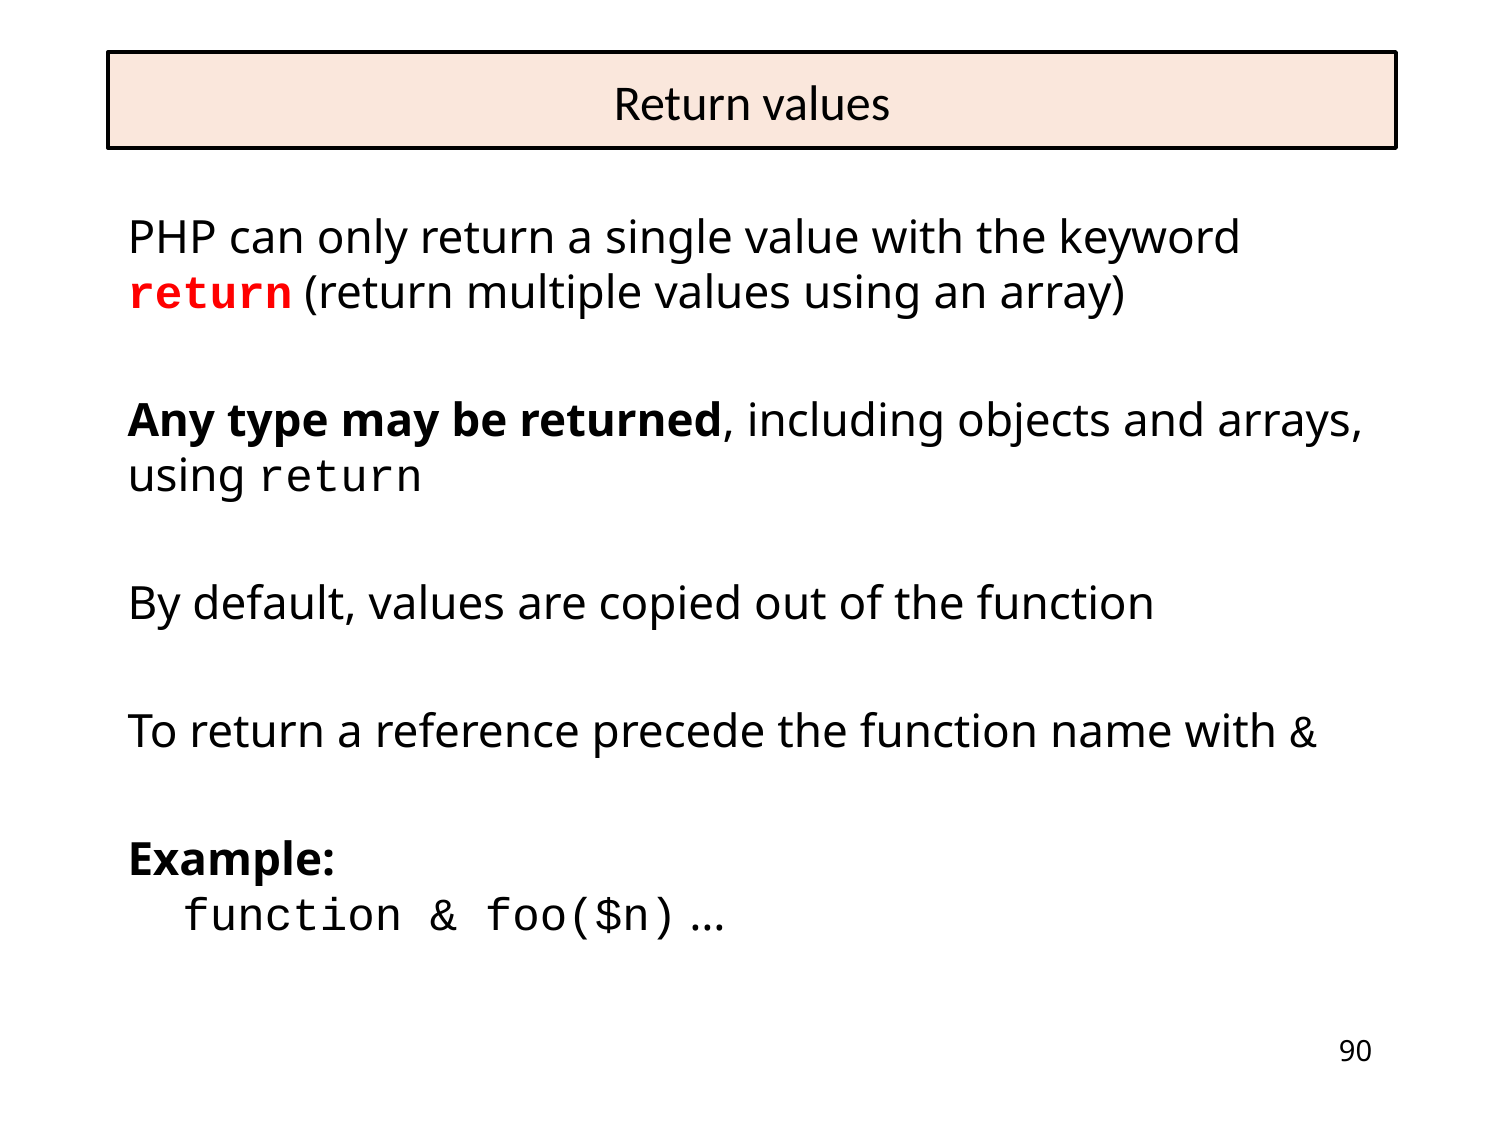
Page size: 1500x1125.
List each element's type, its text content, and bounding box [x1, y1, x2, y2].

slide_number 90 [1074, 1025, 1388, 1100]
title Return values [106, 50, 1398, 150]
list PHP can only return a single value with the keyword return (return multiple values using an array) Any type may be returned, including objects and arrays, using return By default, values are copied out of the function To return a reference precede the function name with & Example: function & foo($n) … [112, 200, 1388, 963]
